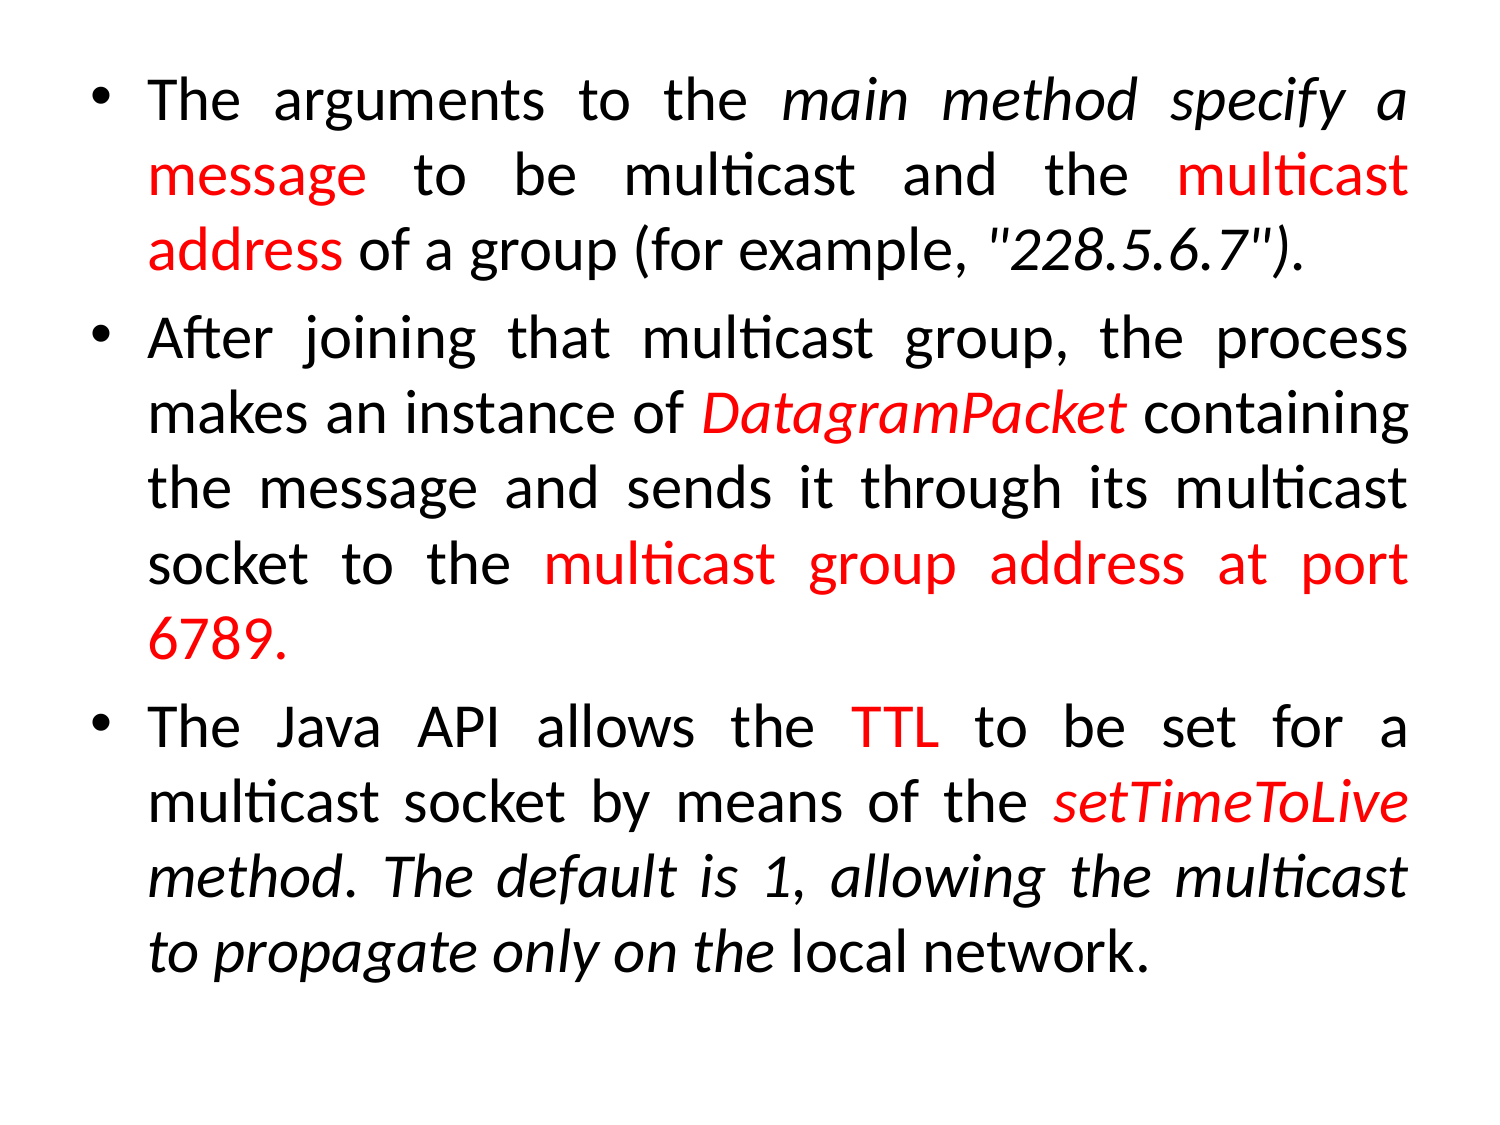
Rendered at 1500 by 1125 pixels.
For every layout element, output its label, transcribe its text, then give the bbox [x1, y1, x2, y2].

list The arguments to the main method specify a message to be multicast and the multicast address of a group (for example, "228.5.6.7"). After joining that multicast group, the process makes an instance of DatagramPacket containing the message and sends it through its multicast socket to the multicast group address at port 6789. The Java API allows the TTL to be set for a multicast socket by means of the setTimeToLive method. The default is 1, allowing the multicast to propagate only on the local network. [75, 50, 1425, 1005]
